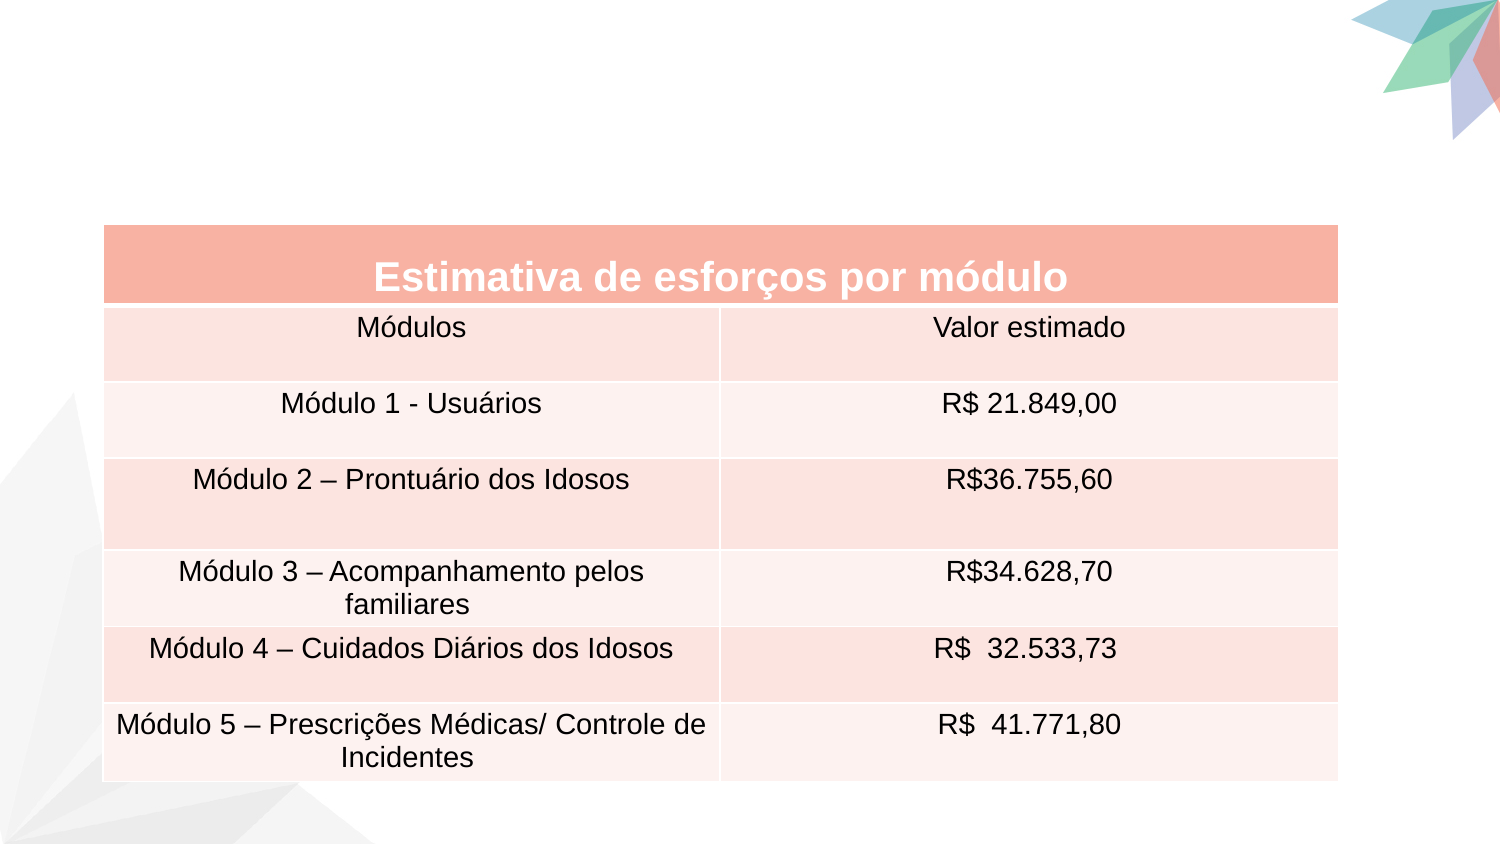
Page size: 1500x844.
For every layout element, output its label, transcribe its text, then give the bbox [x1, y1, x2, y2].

table_cell R$ 32.533,73 [721, 627, 1338, 702]
table_cell R$36.755,60 [721, 459, 1338, 549]
table_cell Módulo 3 – Acompanhamento pelos familiares [104, 551, 719, 626]
table_cell Módulos [104, 308, 719, 381]
table_cell Valor estimado [721, 308, 1338, 381]
table_cell Módulo 4 – Cuidados Diários dos Idosos [104, 627, 719, 702]
table_cell Módulo 5 – Prescrições Médicas/ Controle de Incidentes [104, 704, 719, 781]
table_header Estimativa de esforços por módulo [104, 225, 1338, 303]
table_cell R$ 41.771,80 [721, 704, 1338, 781]
table_cell R$ 21.849,00 [721, 383, 1338, 457]
table_cell Módulo 2 – Prontuário dos Idosos [104, 459, 719, 549]
picture [0, 0, 1500, 844]
table_cell R$34.628,70 [721, 551, 1338, 626]
table_cell Módulo 1 - Usuários [104, 383, 719, 457]
